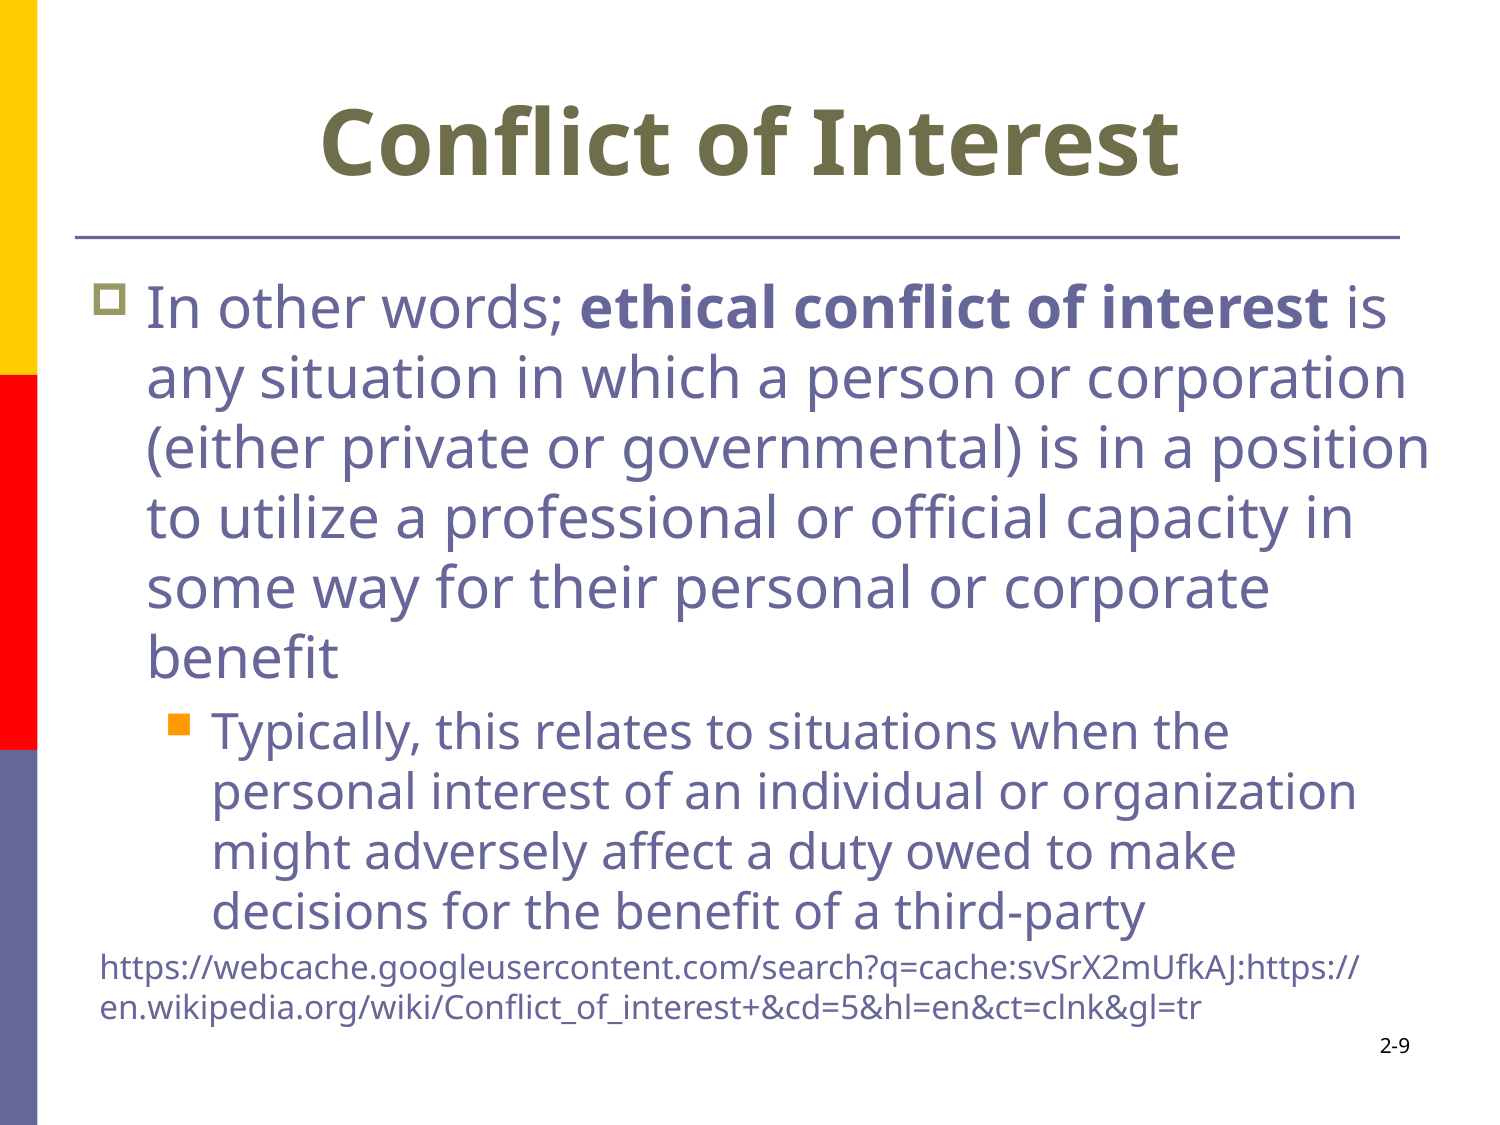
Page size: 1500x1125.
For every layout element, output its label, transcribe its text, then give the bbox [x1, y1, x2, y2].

slide_number 2-9 [1074, 1025, 1425, 1100]
list In other words; ethical conflict of interest is any situation in which a person or corporation (either private or governmental) is in a position to utilize a professional or official capacity in some way for their personal or corporate benefit Typically, this relates to situations when the personal interest of an individual or organization might adversely affect a duty owed to make decisions for the benefit of a third-party https://webcache.googleusercontent.com/search?q=cache:svSrX2mUfkAJ:https://en.wikipedia.org/wiki/Conflict_of_interest+&cd=5&hl=en&ct=clnk&gl=tr [75, 262, 1459, 1006]
title Conflict of Interest [75, 45, 1425, 233]
